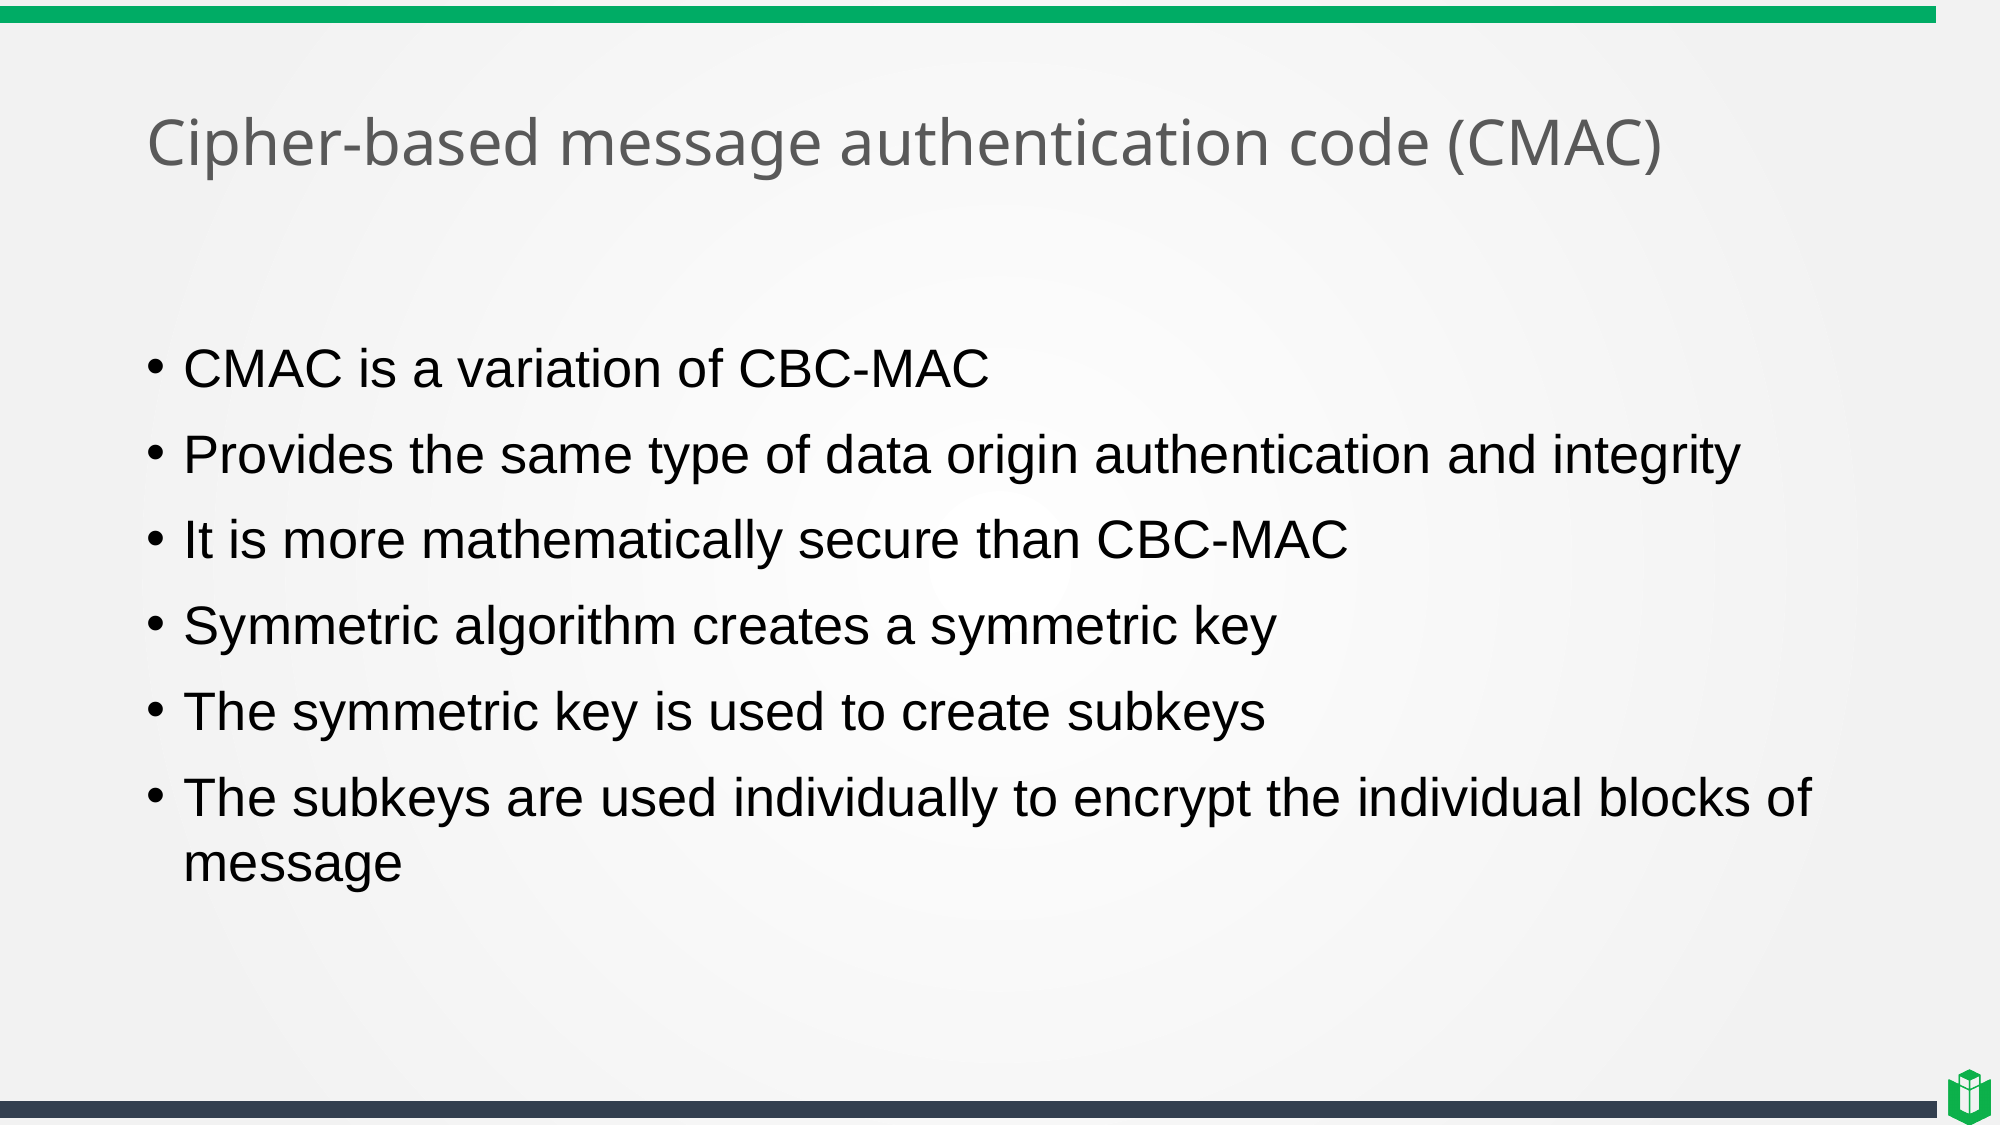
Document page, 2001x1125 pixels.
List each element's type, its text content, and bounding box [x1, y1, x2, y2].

list CMAC is a variation of CBC-MAC Provides the same type of data origin authentication and integrity It is more mathematically secure than CBC-MAC Symmetric algorithm creates a symmetric key The symmetric key is used to create subkeys The subkeys are used individually to encrypt the individual blocks of message [131, 325, 1846, 965]
picture [1945, 1068, 1992, 1125]
title Cipher-based message authentication code (CMAC) [131, 84, 1886, 206]
